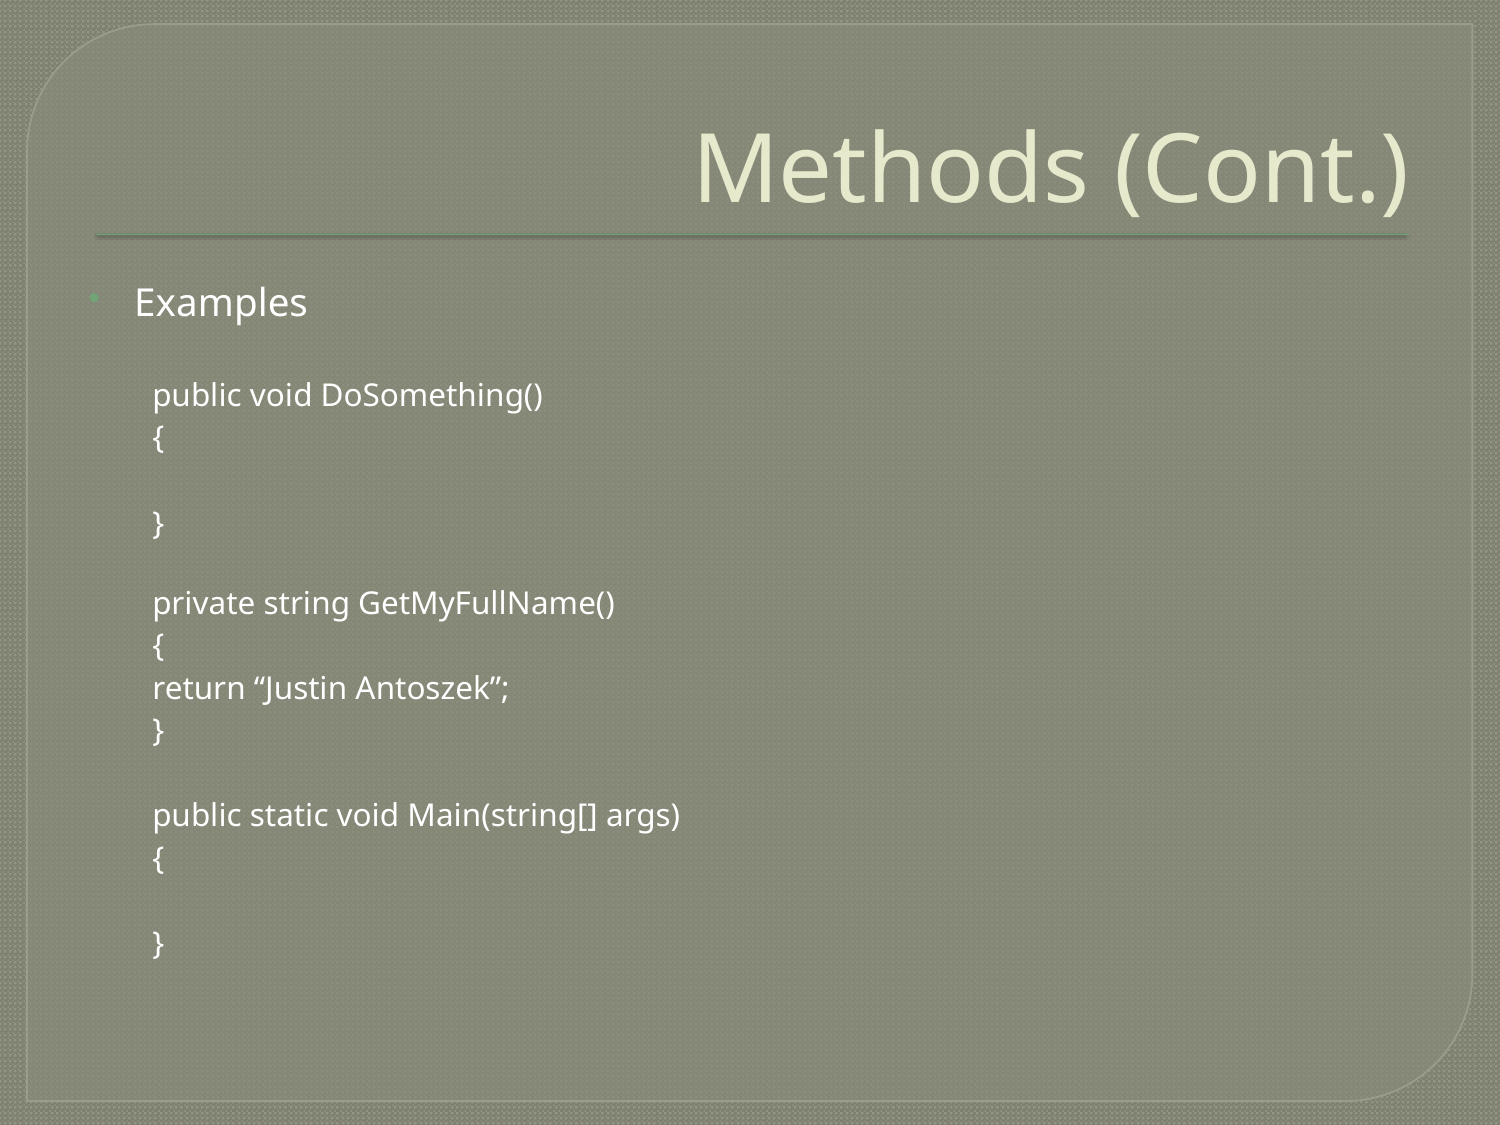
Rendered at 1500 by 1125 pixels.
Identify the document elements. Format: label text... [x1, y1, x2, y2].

title Methods (Cont.) [75, 41, 1425, 230]
list Examples public void DoSomething() { } private string GetMyFullName() { return “Justin Antoszek”; } public static void Main(string[] args) { } [75, 270, 1425, 1013]
